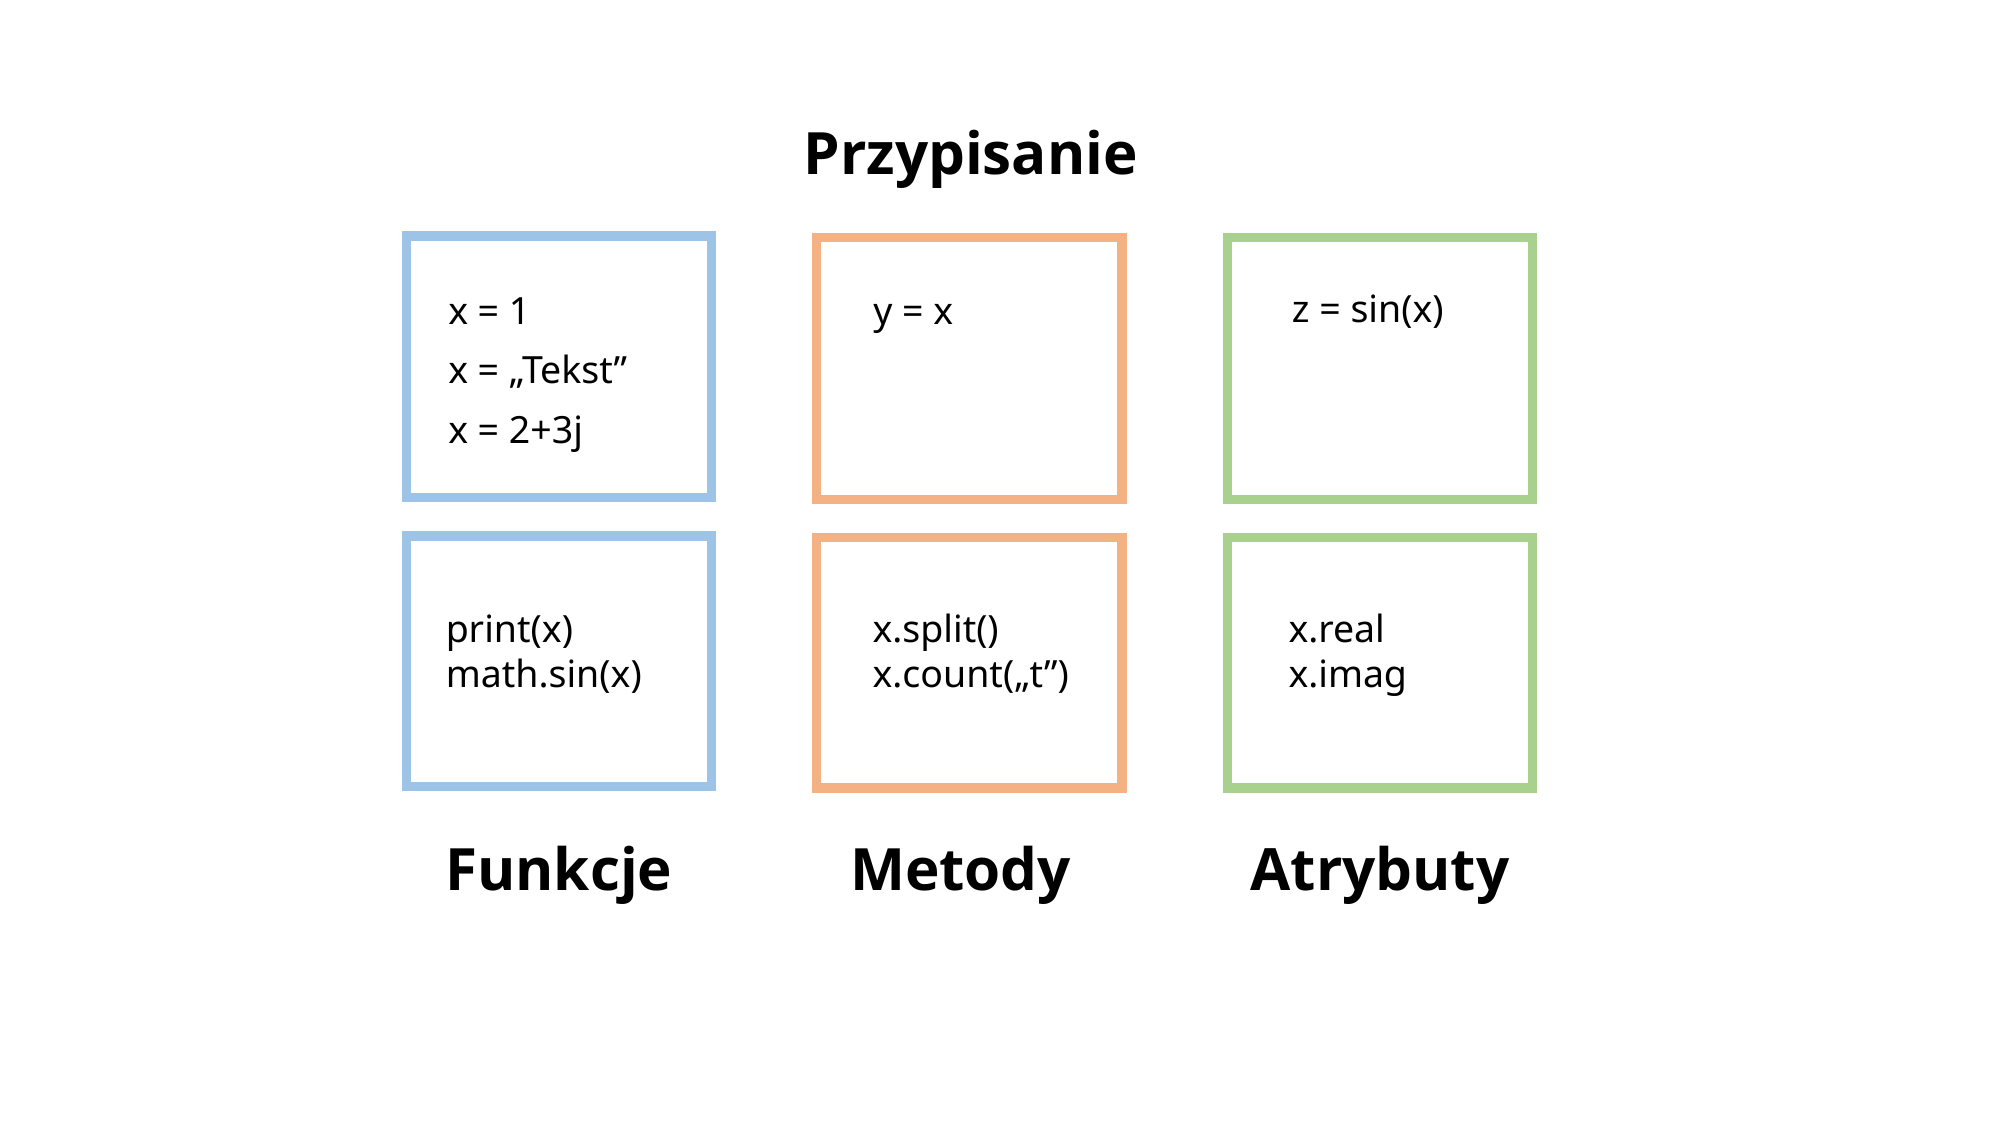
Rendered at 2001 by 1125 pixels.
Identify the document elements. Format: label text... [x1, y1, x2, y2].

text_box [1226, 537, 1534, 789]
text_box Metody [835, 824, 1086, 910]
text_box Atrybuty [1235, 824, 1525, 910]
text_box Przypisanie [788, 109, 1153, 194]
text_box [405, 535, 713, 787]
text_box [816, 537, 1123, 789]
text_box [816, 237, 1123, 500]
text_box Funkcje [430, 824, 688, 910]
text_box [405, 235, 713, 499]
text_box [1226, 237, 1534, 500]
